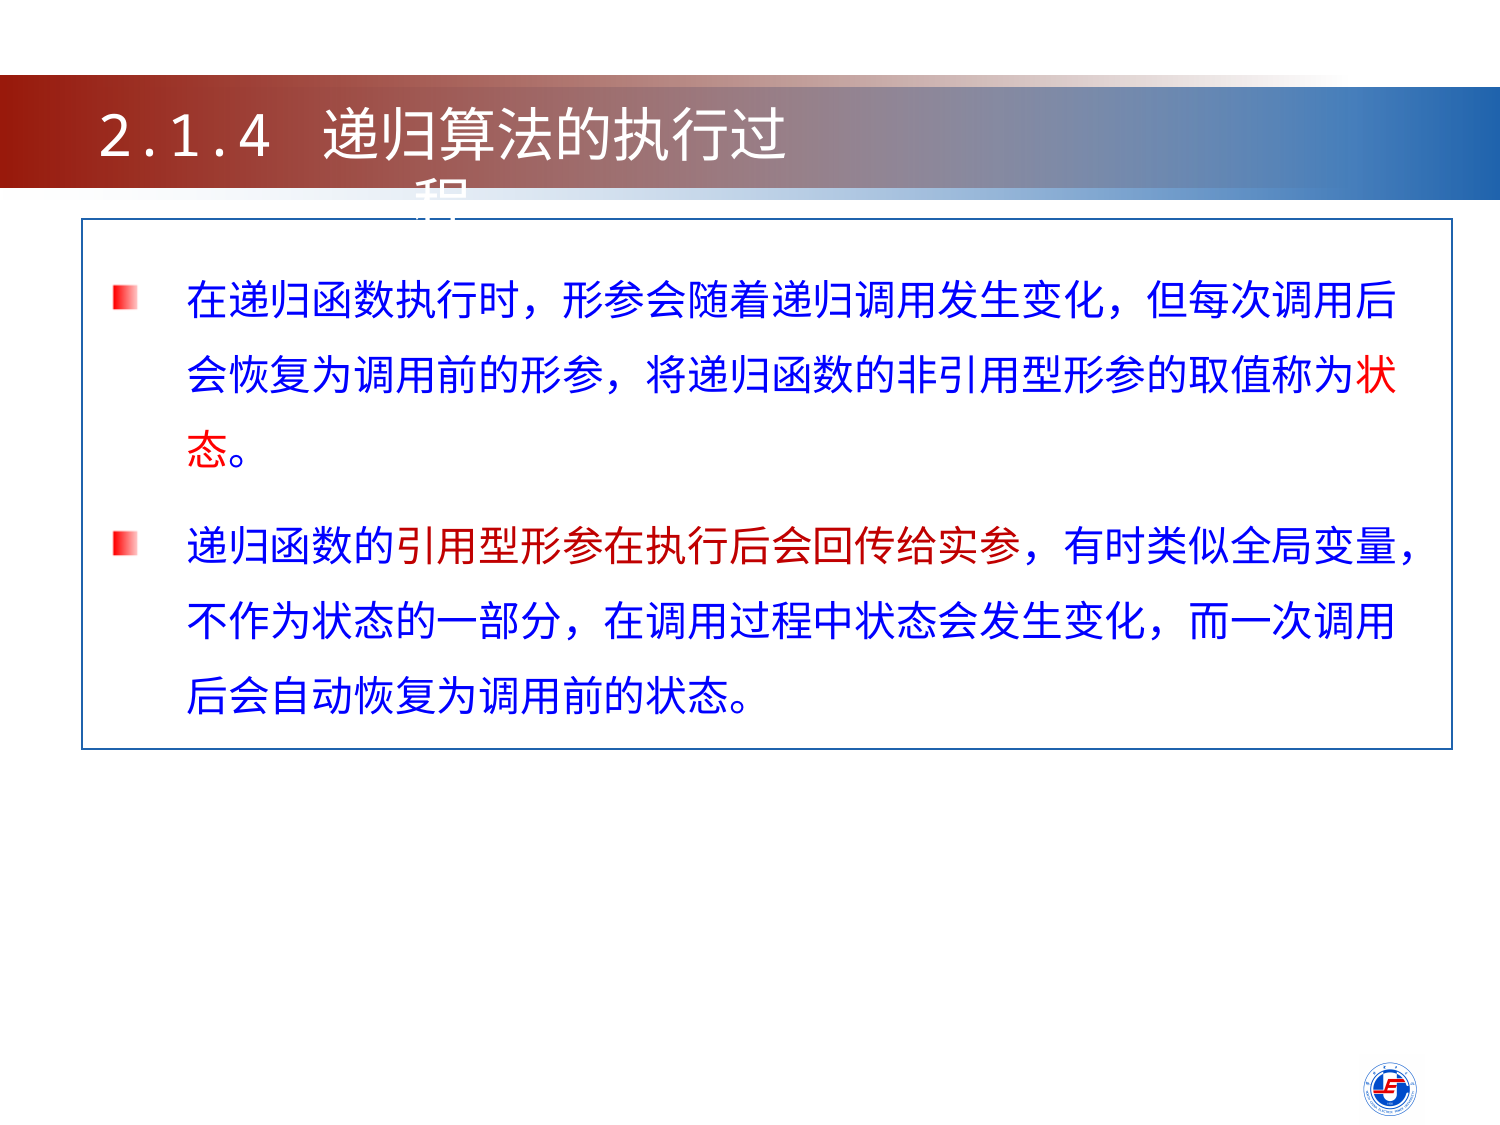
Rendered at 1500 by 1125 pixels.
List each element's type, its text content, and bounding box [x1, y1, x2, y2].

picture [111, 529, 141, 559]
text_box 2.1.4 递归算法的执行过程 [64, 90, 821, 247]
text_box 在递归函数执行时，形参会随着递归调用发生变化，但每次调用后会恢复为调用前的形参，将递归函数的非引用型形参的取值称为状态。 递归函数的引用型形参在执行后会回传给实参，有时类似全局变量，不作为状态的一部分，在调用过程中状态会发生变化，而一次调用后会自动恢复为调用前的状态。 [81, 218, 1453, 750]
picture [111, 283, 141, 313]
picture [1359, 1054, 1425, 1125]
